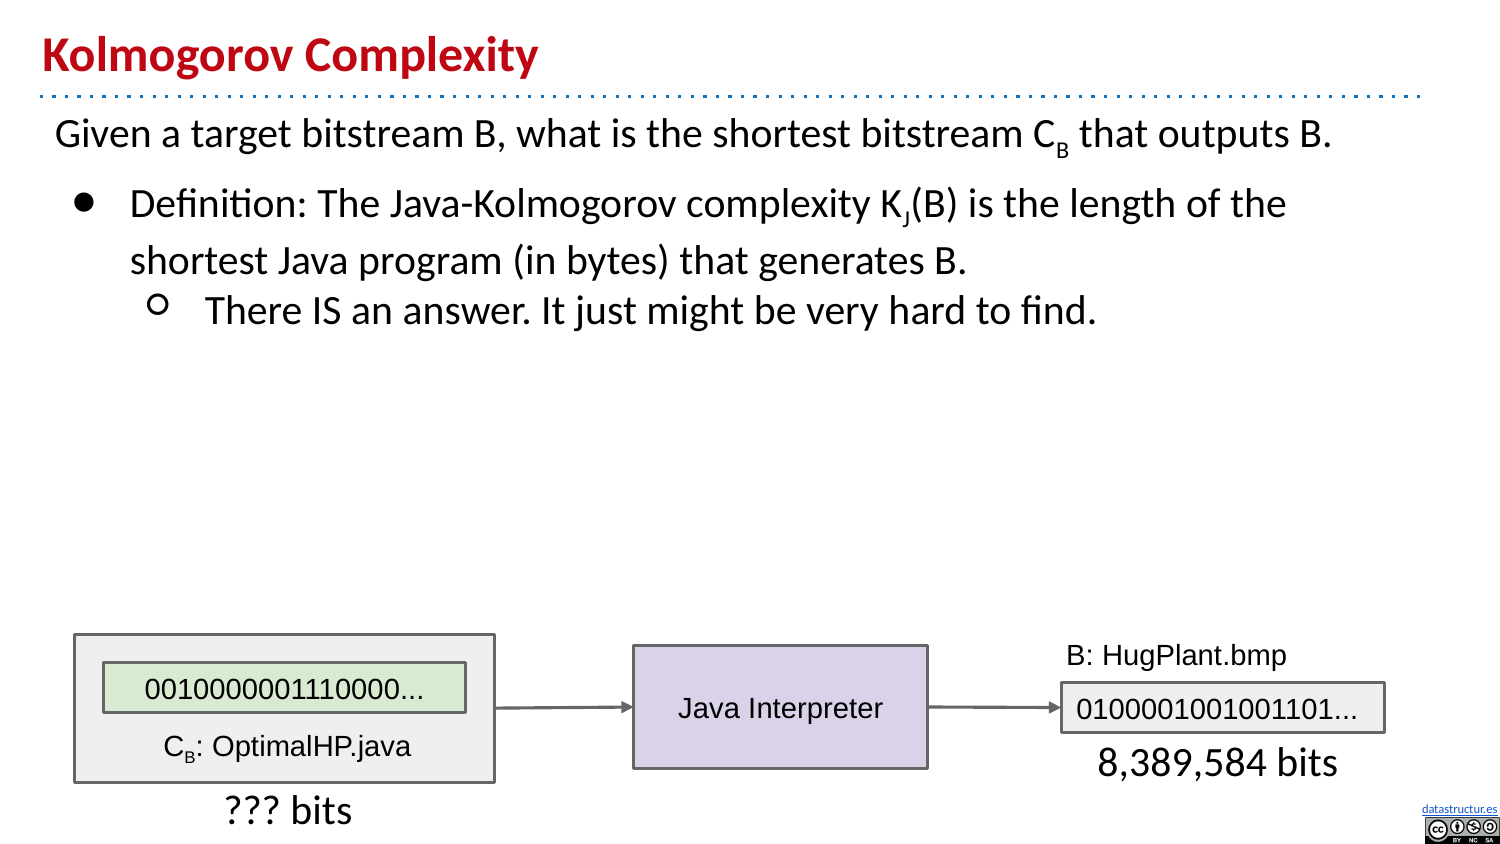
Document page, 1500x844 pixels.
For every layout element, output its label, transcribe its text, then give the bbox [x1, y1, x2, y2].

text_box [74, 633, 495, 843]
text_box Java Interpreter [633, 645, 928, 769]
picture [1425, 817, 1500, 844]
list Given a target bitstream B, what is the shortest bitstream CB that outputs B. Definition: The Java-Kolmogorov complexity KJ(B) is the length of the shortest Java program (in bytes) that generates B. There IS an answer. It just might be very hard to find. [39, 91, 1425, 773]
title Kolmogorov Complexity [27, 15, 1378, 97]
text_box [1050, 621, 1457, 795]
